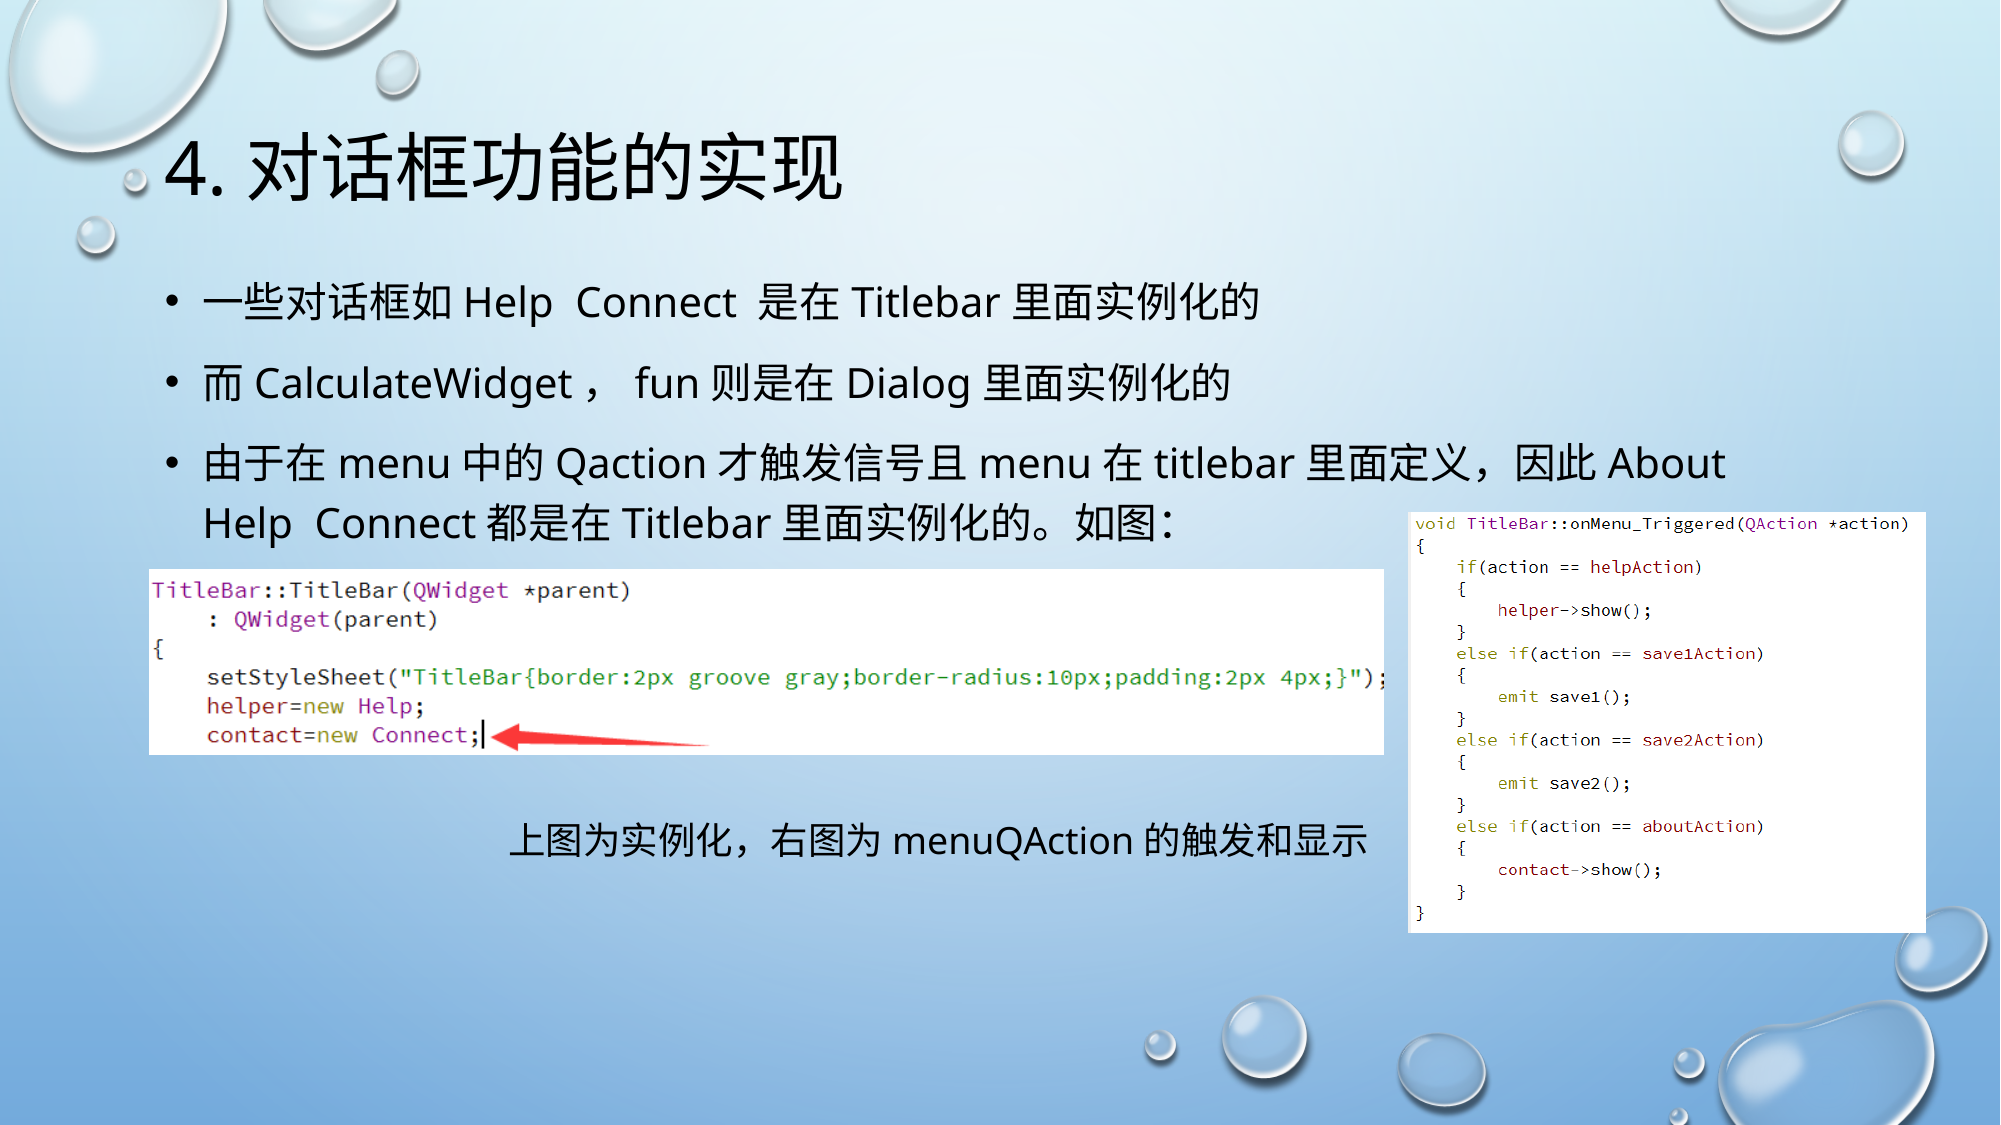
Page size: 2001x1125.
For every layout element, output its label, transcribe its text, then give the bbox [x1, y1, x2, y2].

text_box 上图为实例化，右图为menuQAction的触发和显示 [493, 809, 1384, 870]
picture [0, 0, 2000, 1125]
title 4.对话框功能的实现 [149, 101, 1851, 241]
list 一些对话框如Help Connect 是在Titlebar里面实例化的 而CalculateWidget，fun则是在Dialog里面实例化的 由于在menu中的Qaction才触发信号且menu在titlebar里面定义，因此About Help Connect都是在Titlebar里面实例化的。如图： [149, 258, 1850, 950]
